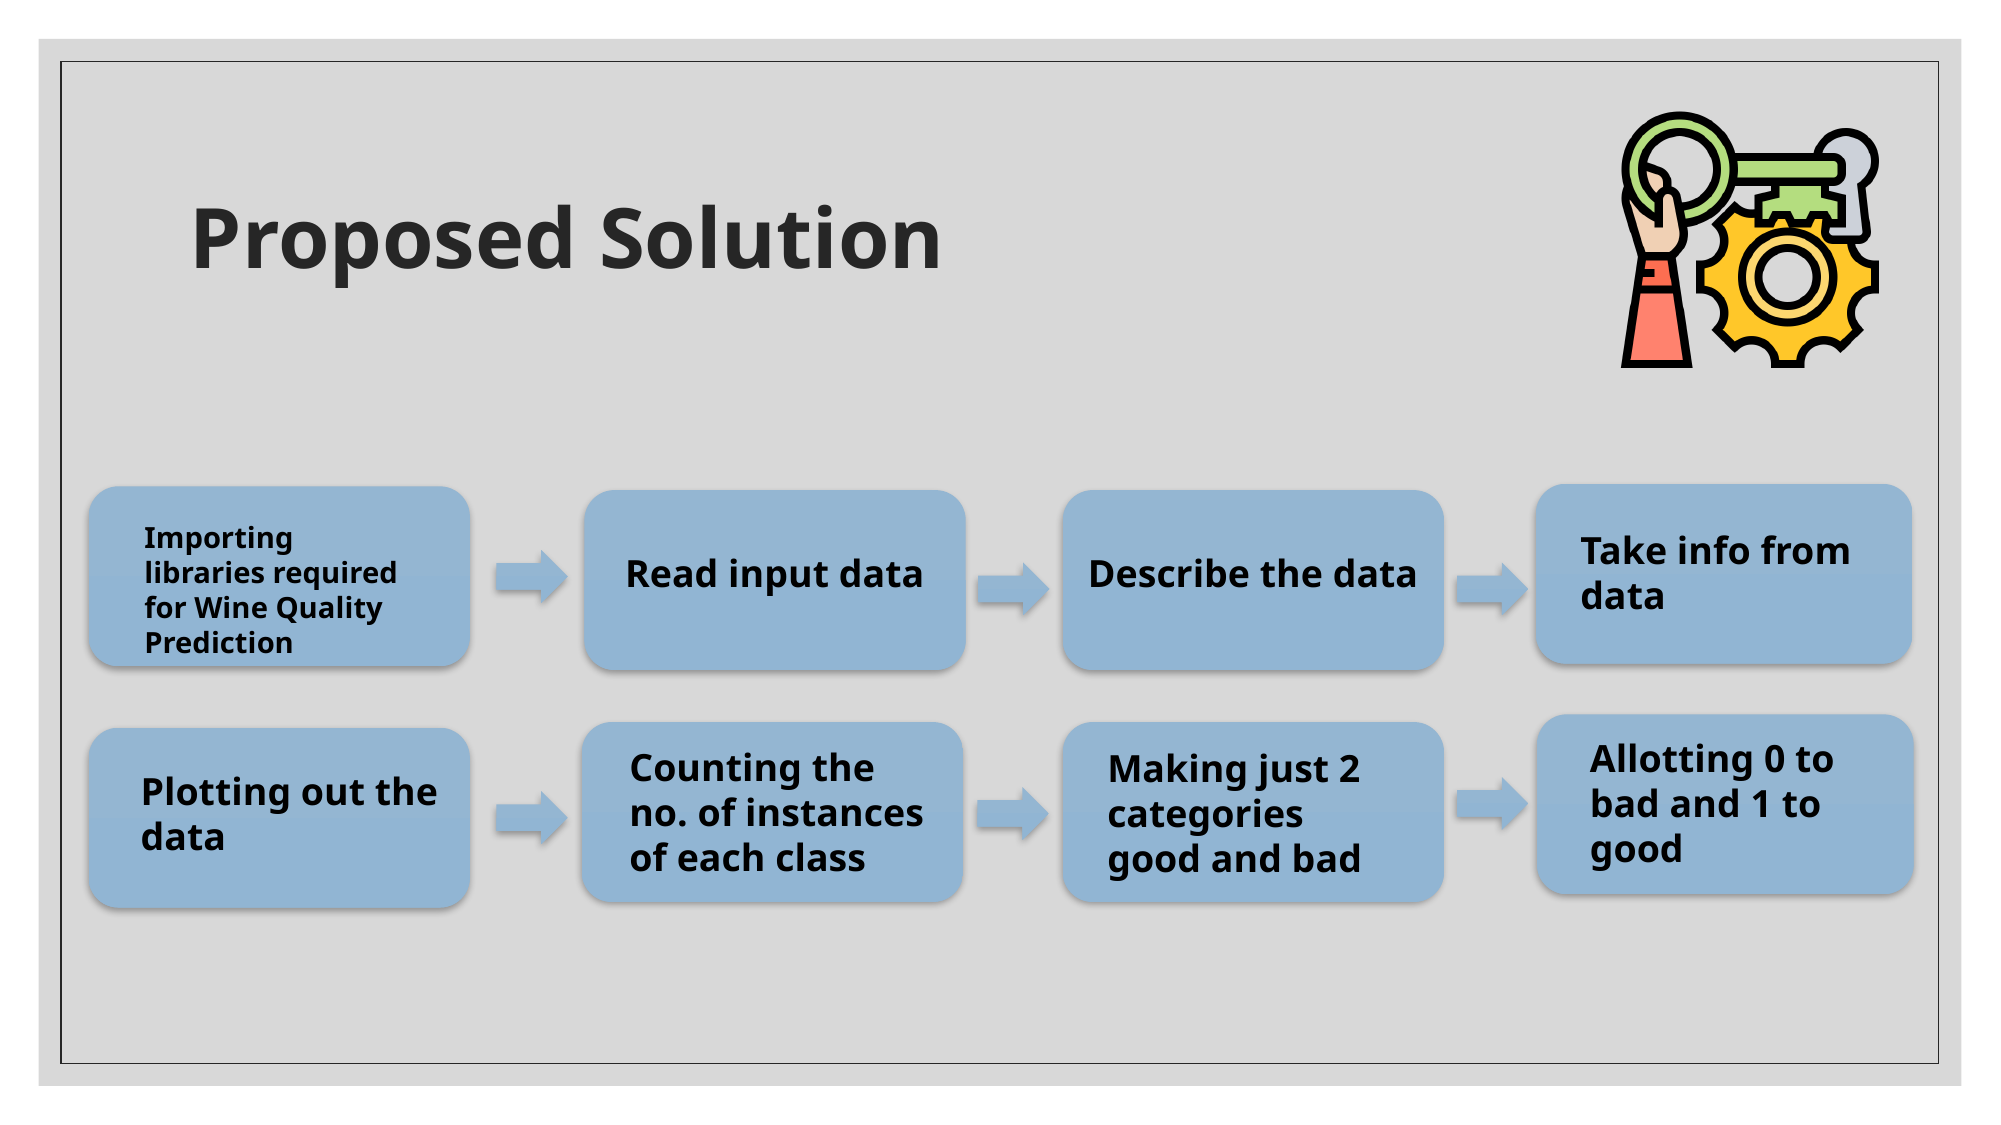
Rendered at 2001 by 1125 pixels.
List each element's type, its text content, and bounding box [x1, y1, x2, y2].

text_box Importing libraries required for Wine Quality Prediction [129, 511, 429, 667]
text_box [1062, 721, 1445, 903]
text_box Plotting out the data [125, 760, 488, 866]
text_box [1456, 776, 1529, 831]
picture [1617, 106, 1883, 372]
text_box [977, 561, 1050, 616]
text_box [87, 485, 471, 667]
text_box Take info from data [1565, 519, 1911, 625]
text_box [0, 74, 2000, 150]
text_box [495, 790, 569, 845]
text_box [0, 0, 2000, 74]
text_box Counting the no. of instances of each class [614, 736, 959, 887]
text_box Making just 2 categories good and bad [1092, 737, 1423, 888]
text_box [976, 786, 1050, 841]
text_box [1535, 483, 1914, 665]
text_box [1456, 561, 1529, 616]
text_box [87, 727, 471, 909]
text_box [581, 721, 964, 903]
text_box Describe the data [1073, 542, 1434, 602]
text_box [1062, 489, 1445, 671]
text_box [583, 489, 967, 671]
text_box Allotting 0 to bad and 1 to good [1575, 727, 1902, 878]
text_box [495, 549, 569, 604]
text_box [1536, 713, 1915, 895]
text_box Read input data [610, 542, 940, 602]
title Proposed Solution [174, 150, 1825, 379]
